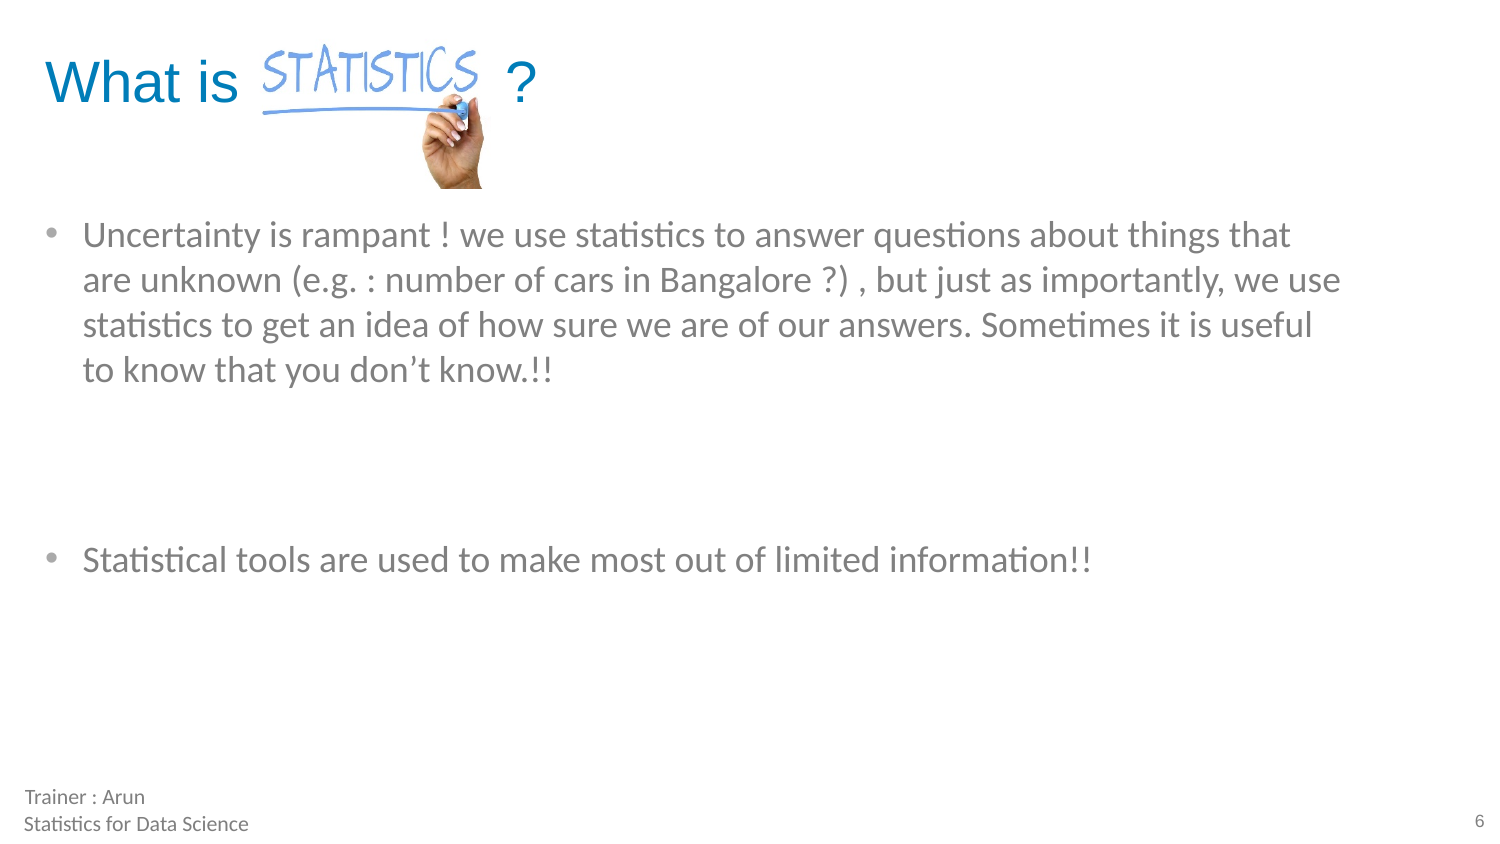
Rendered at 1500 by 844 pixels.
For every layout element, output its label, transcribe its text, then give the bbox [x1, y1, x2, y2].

picture [249, 28, 491, 190]
title What is Statistics ? [45, 44, 244, 150]
title What is Statistics ? [495, 44, 1350, 150]
list Uncertainty is rampant ! we use statistics to answer questions about things that are unknown (e.g. : number of cars in Bangalore ?) , but just as importantly, we use statistics to get an idea of how sure we are of our answers. Sometimes it is useful to know that you don’t know.!! Statistical tools are used to make most out of limited information!! [45, 210, 1345, 735]
